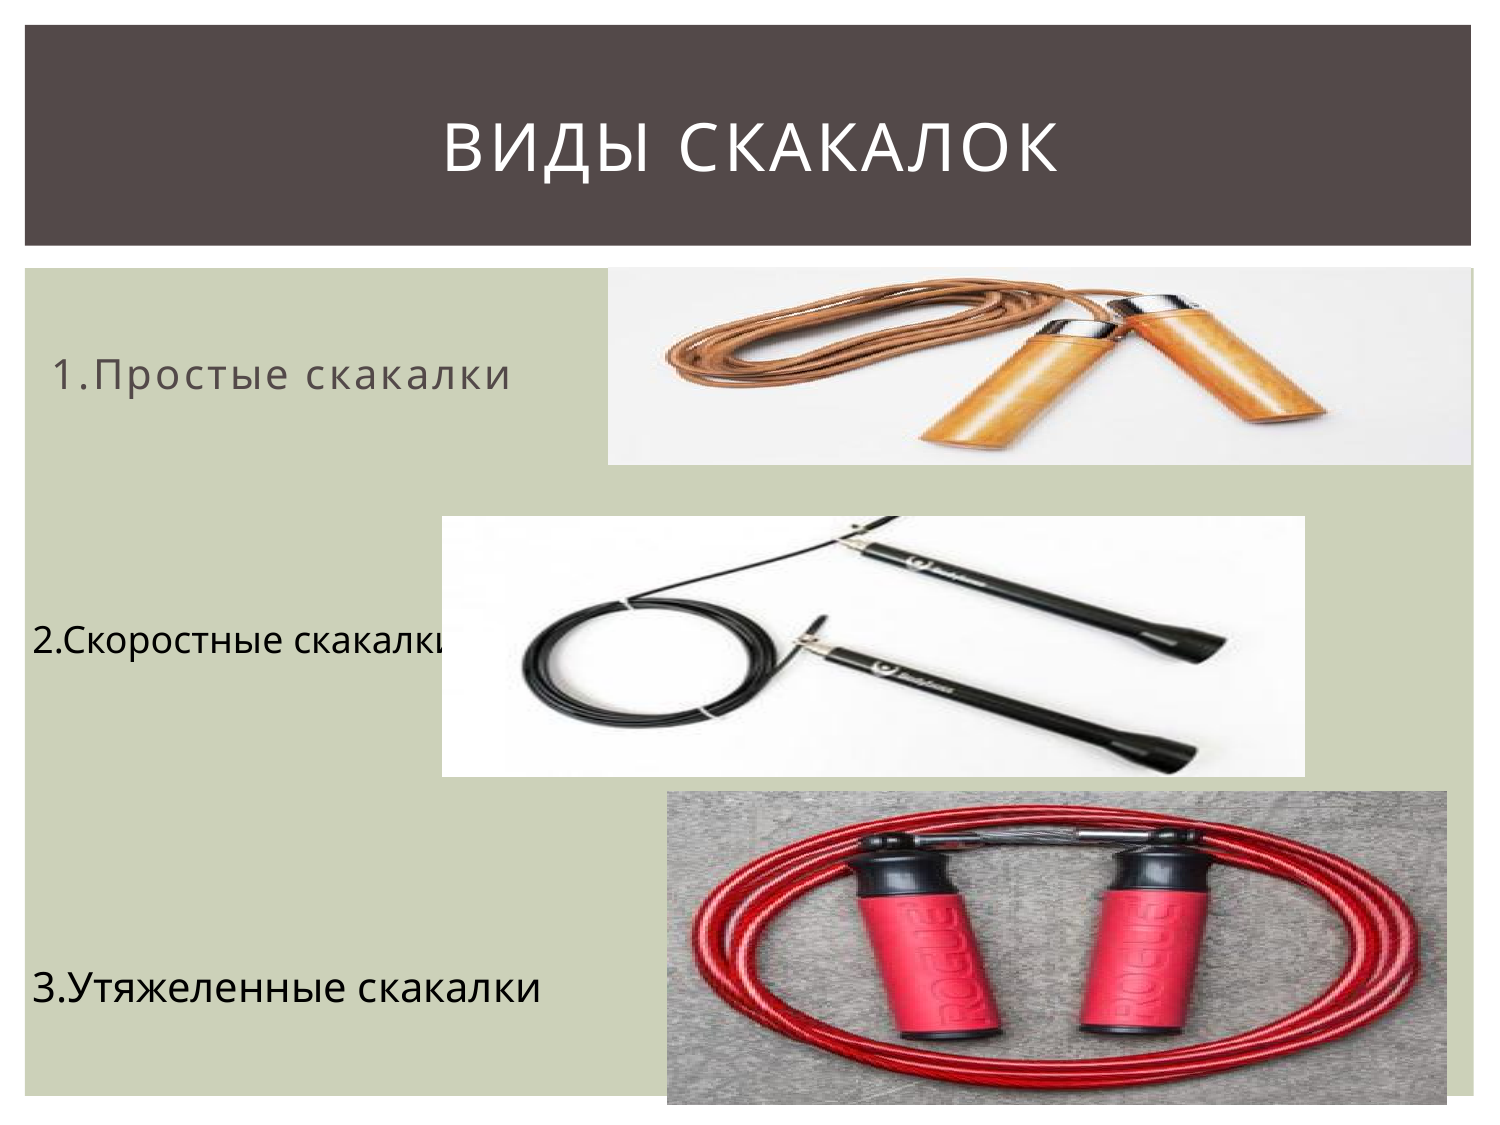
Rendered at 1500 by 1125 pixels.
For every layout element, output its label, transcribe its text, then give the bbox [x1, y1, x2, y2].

picture [442, 516, 1306, 777]
picture [666, 790, 1447, 1105]
picture [607, 266, 1471, 466]
list 1.Простые скакалки [29, 282, 1442, 1005]
text_box 2.Скоростные скакалки 3.Утяжеленные скакалки [17, 348, 561, 1125]
title Виды скакалок [62, 58, 1438, 232]
